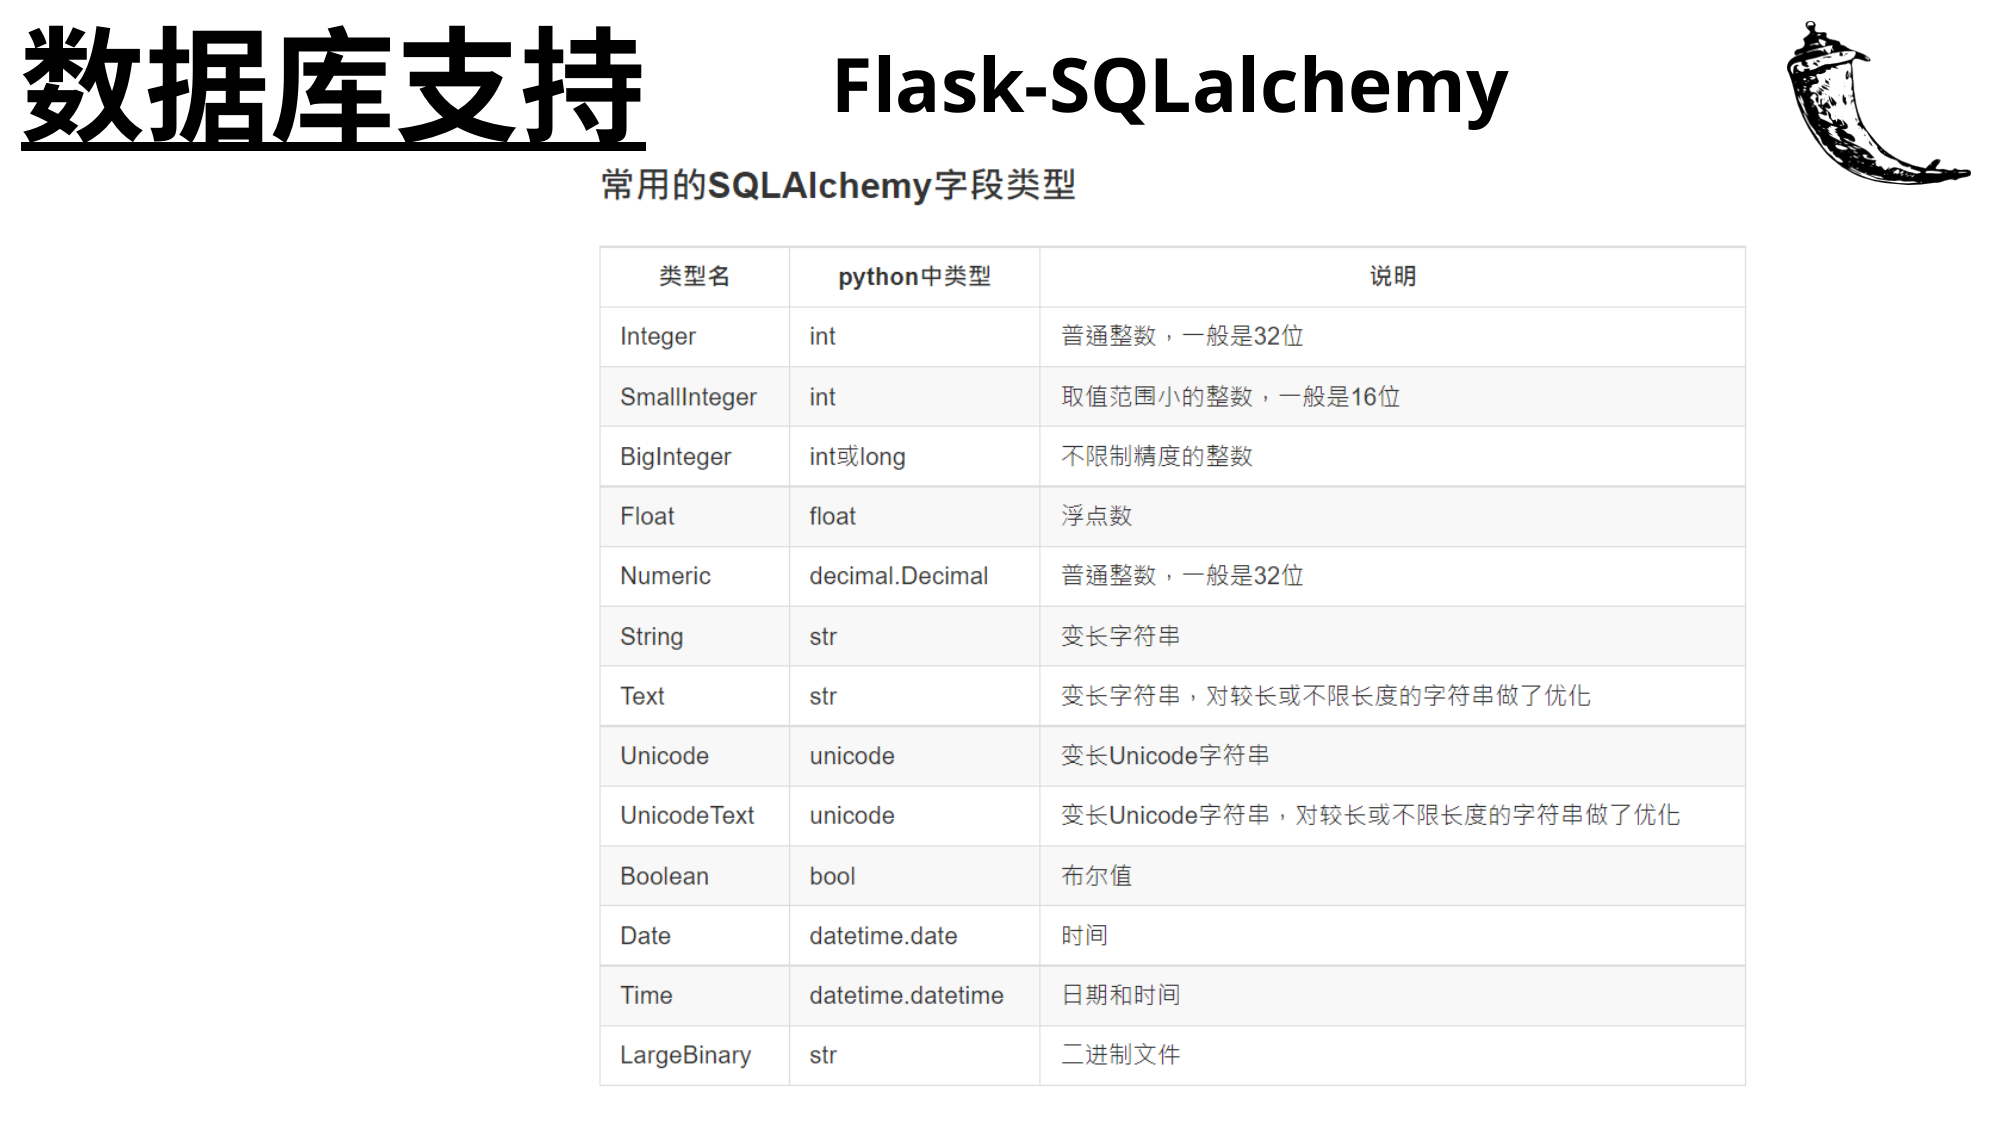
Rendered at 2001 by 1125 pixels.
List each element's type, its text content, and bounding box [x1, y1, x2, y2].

picture [559, 21, 1971, 1104]
text_box 数据库支持 [5, 0, 670, 165]
text_box Flask-SQLalchemy [817, 30, 1787, 135]
